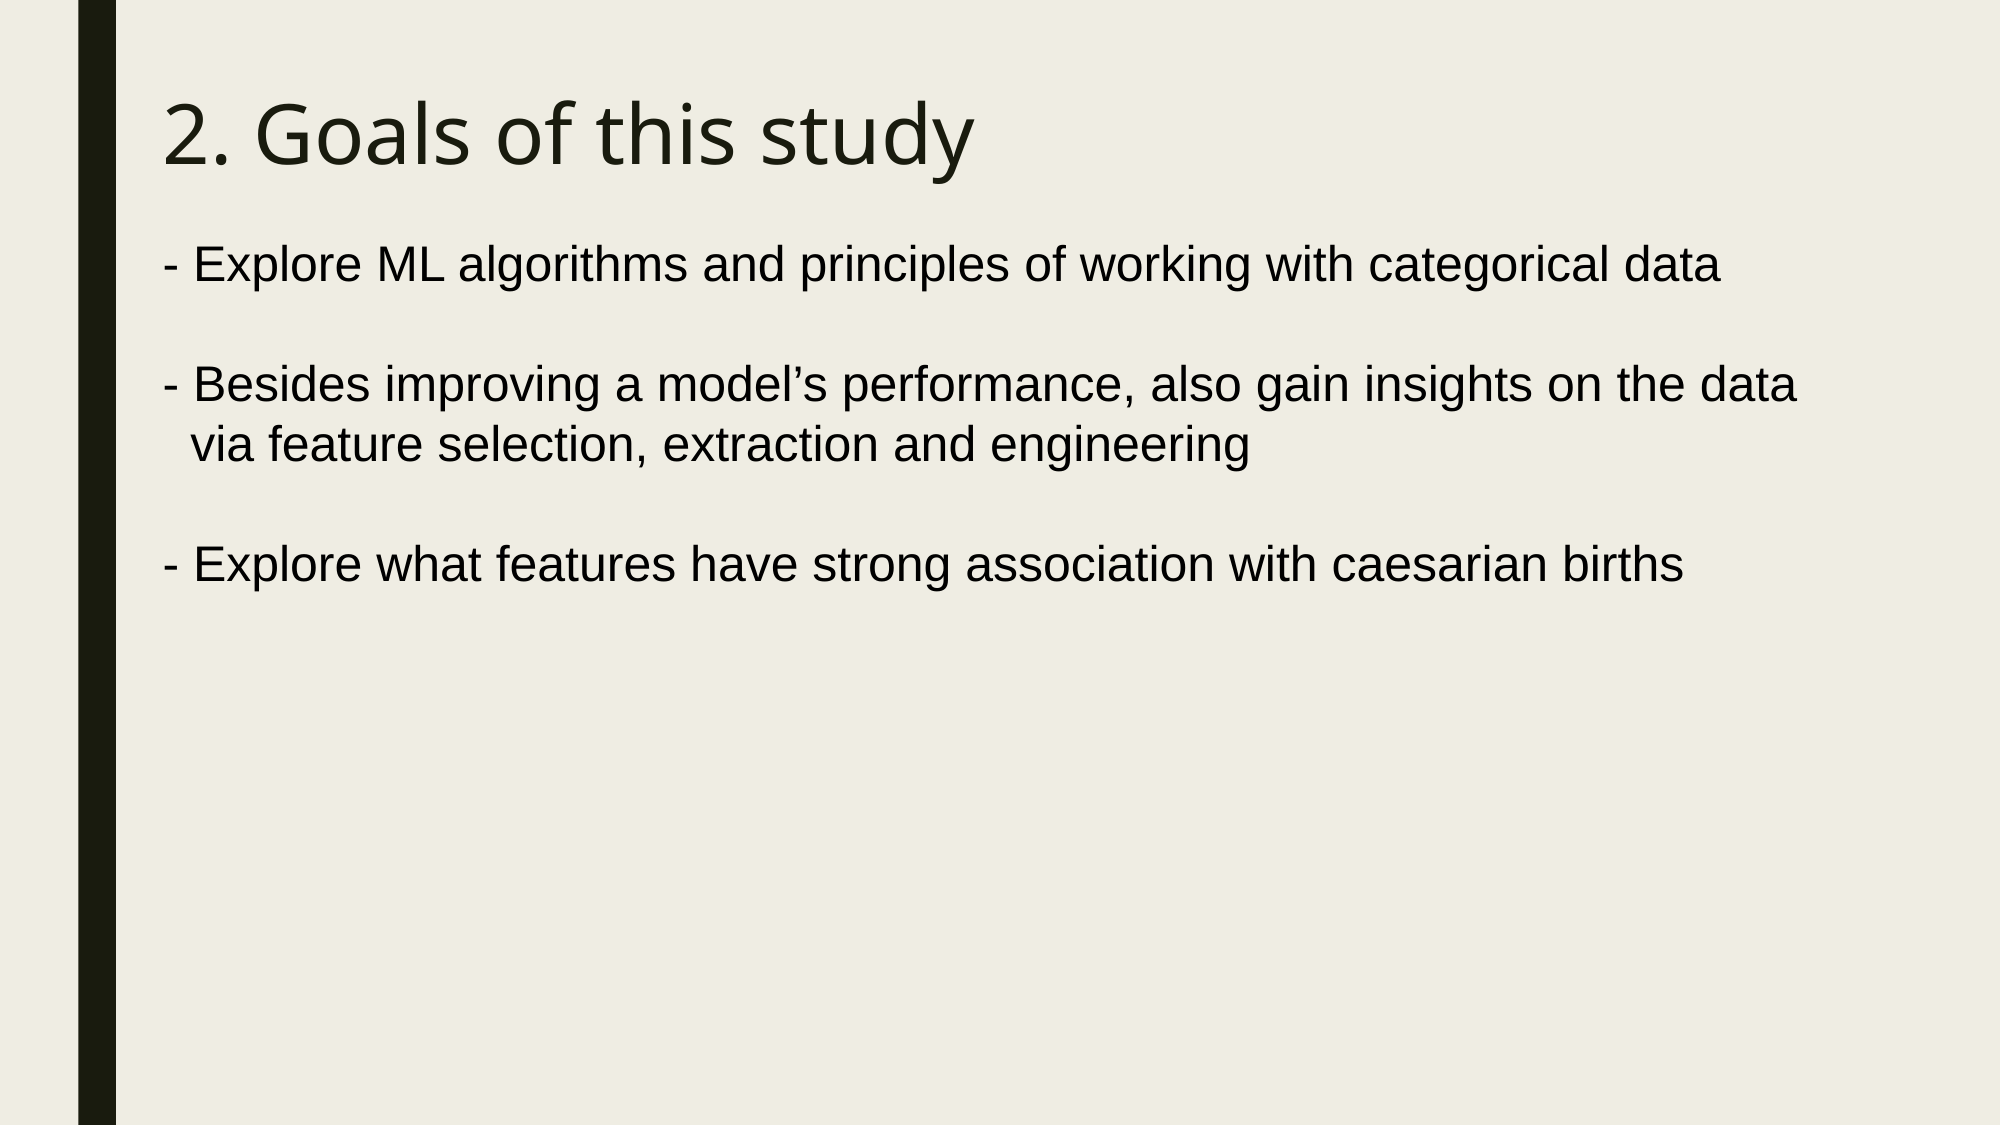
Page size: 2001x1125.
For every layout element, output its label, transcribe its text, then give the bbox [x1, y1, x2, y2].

text_box - Explore ML algorithms and principles of working with categorical data - Besides improving a model’s performance, also gain insights on the data via feature selection, extraction and engineering - Explore what features have strong association with caesarian births [147, 224, 1943, 599]
text_box 2. Goals of this study [147, 86, 1723, 221]
